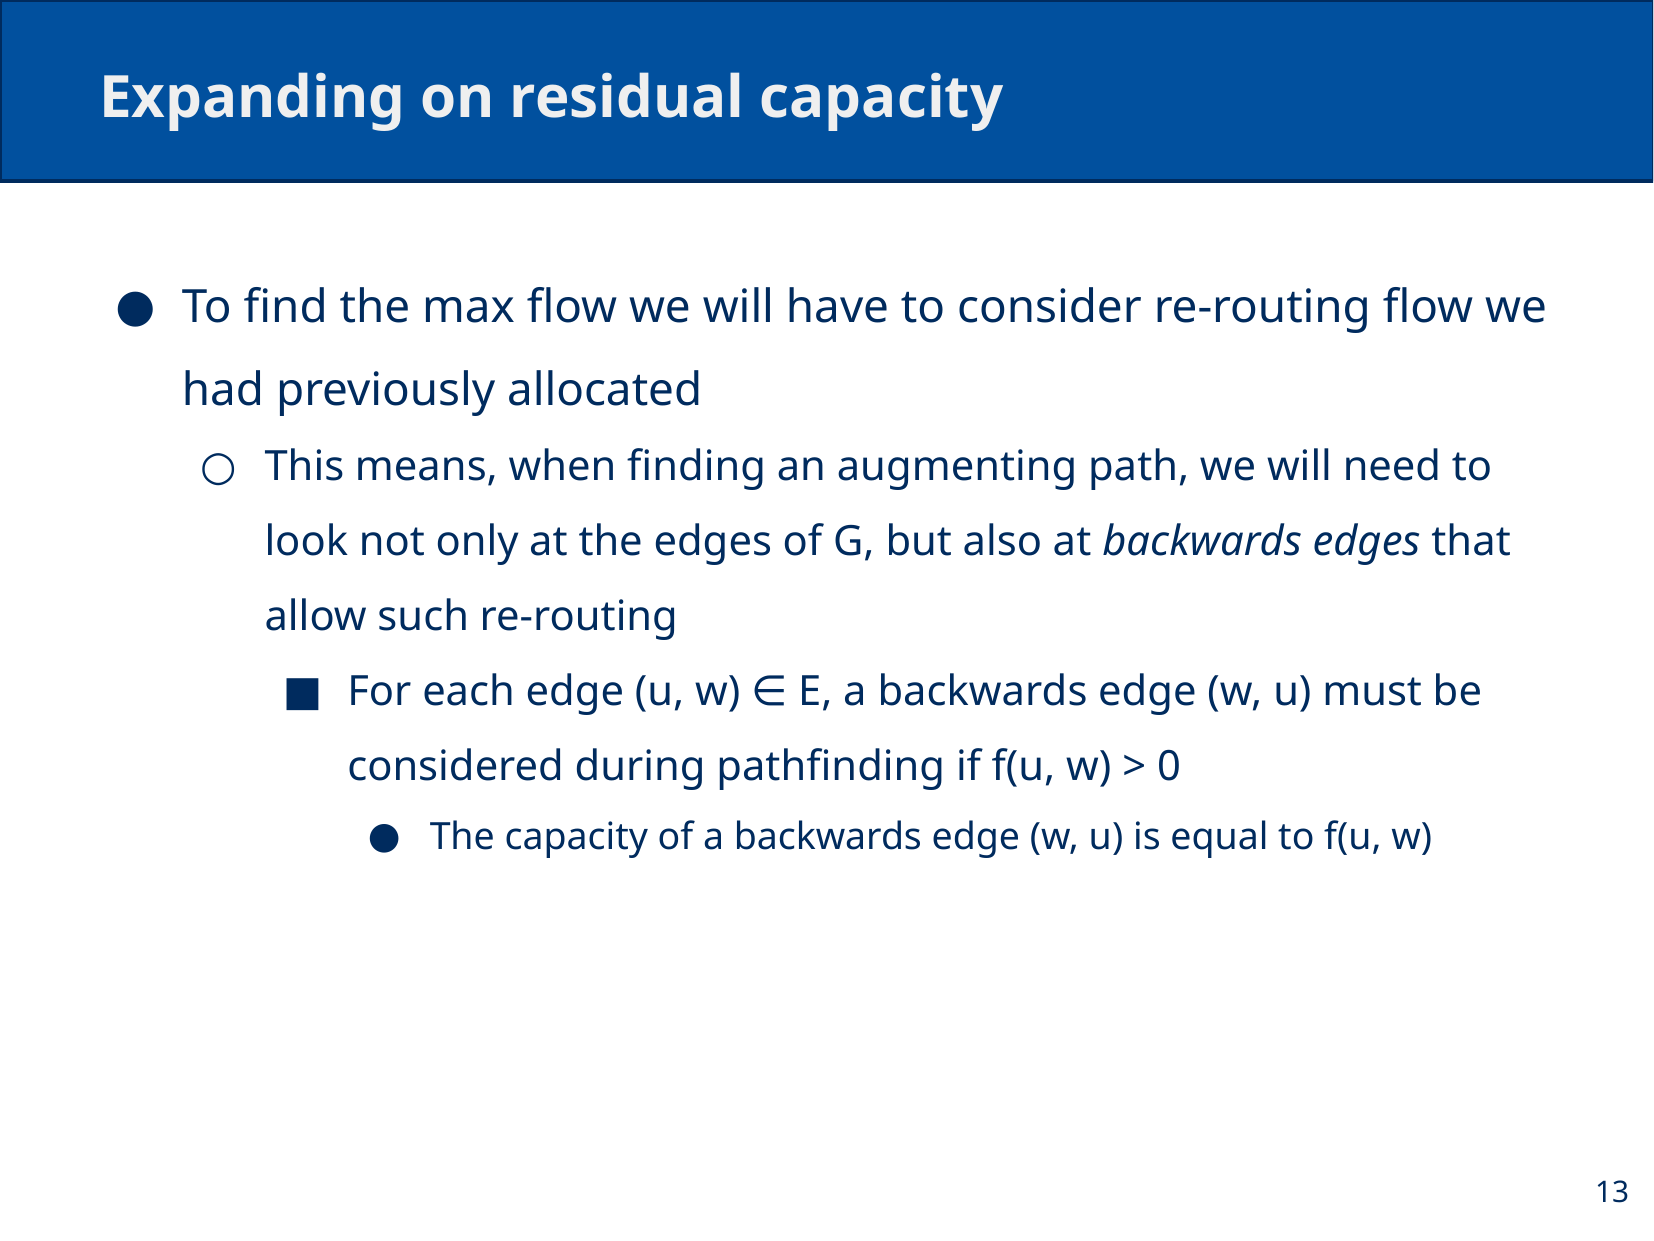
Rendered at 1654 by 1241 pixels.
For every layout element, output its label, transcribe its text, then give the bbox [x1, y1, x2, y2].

slide_number 13 [1546, 1145, 1647, 1241]
list To find the max flow we will have to consider re-routing flow we had previously allocated This means, when finding an augmenting path, we will need to look not only at the edges of G, but also at backwards edges that allow such re-routing For each edge (u, w) ∈ E, a backwards edge (w, u) must be considered during pathfinding if f(u, w) > 0 The capacity of a backwards edge (w, u) is equal to f(u, w) [82, 232, 1571, 1188]
title Expanding on residual capacity [82, 36, 1571, 146]
